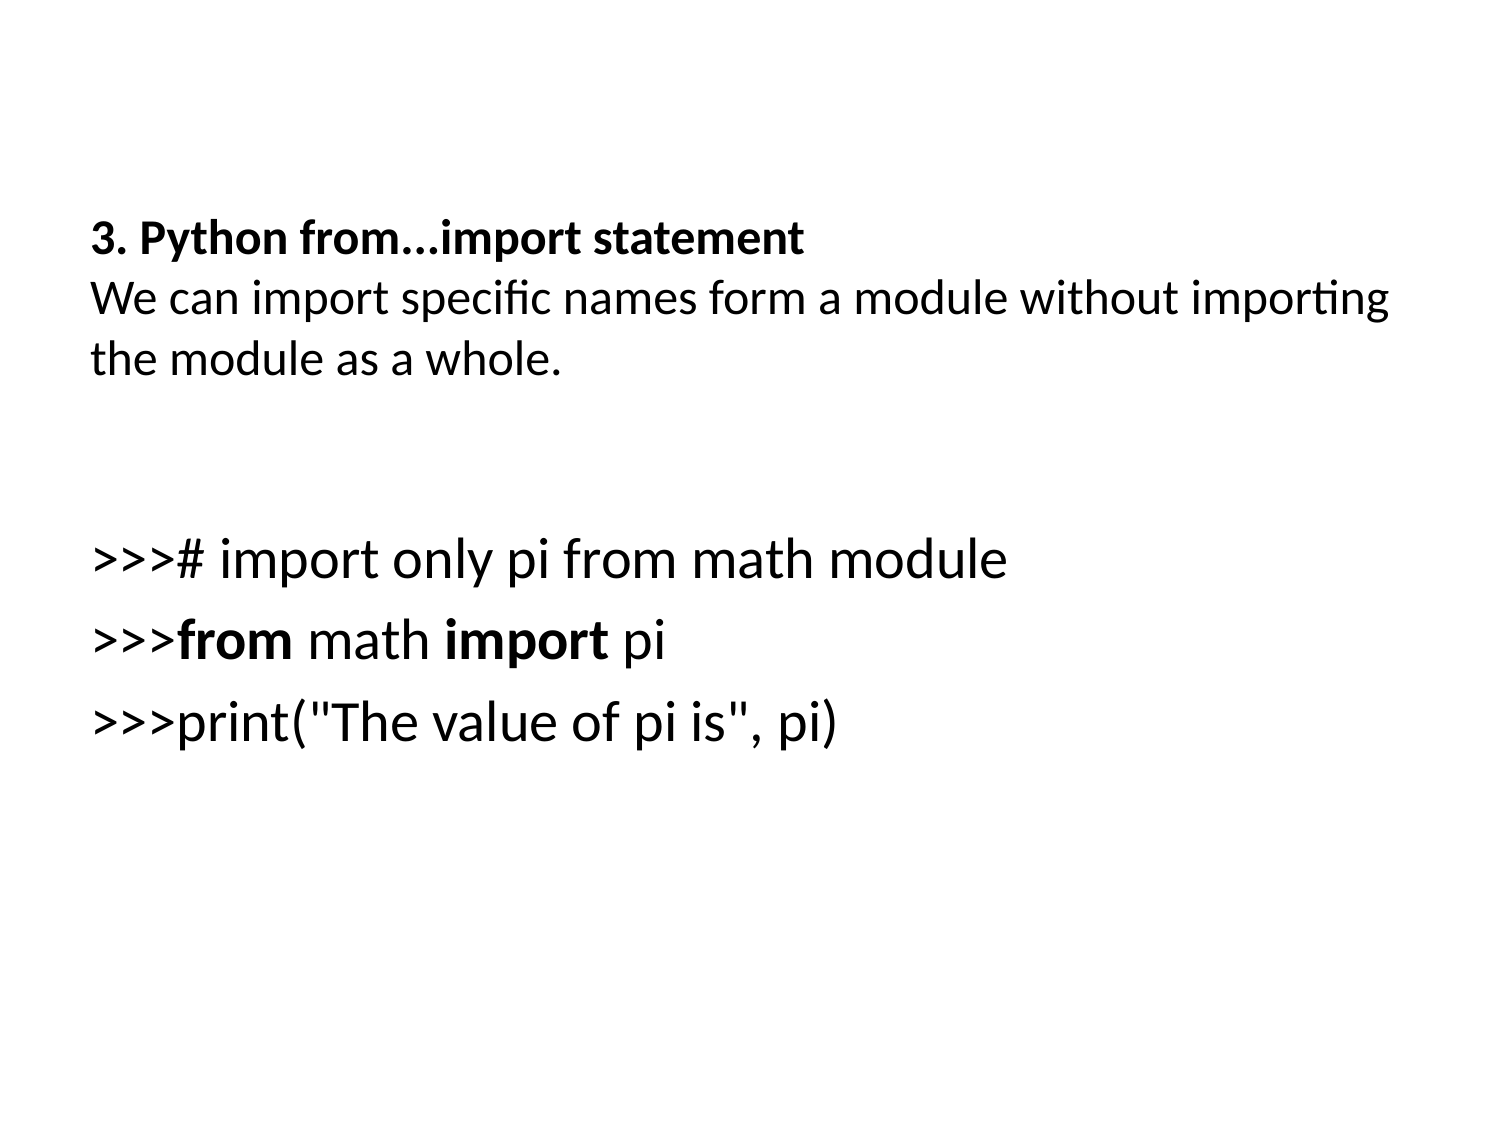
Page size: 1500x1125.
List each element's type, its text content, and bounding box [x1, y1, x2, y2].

title 3. Python from...import statement We can import specific names form a module without importing the module as a whole. [75, 212, 1425, 438]
list >>># import only pi from math module >>>from math import pi >>>print("The value of pi is", pi) [75, 512, 1425, 1005]
